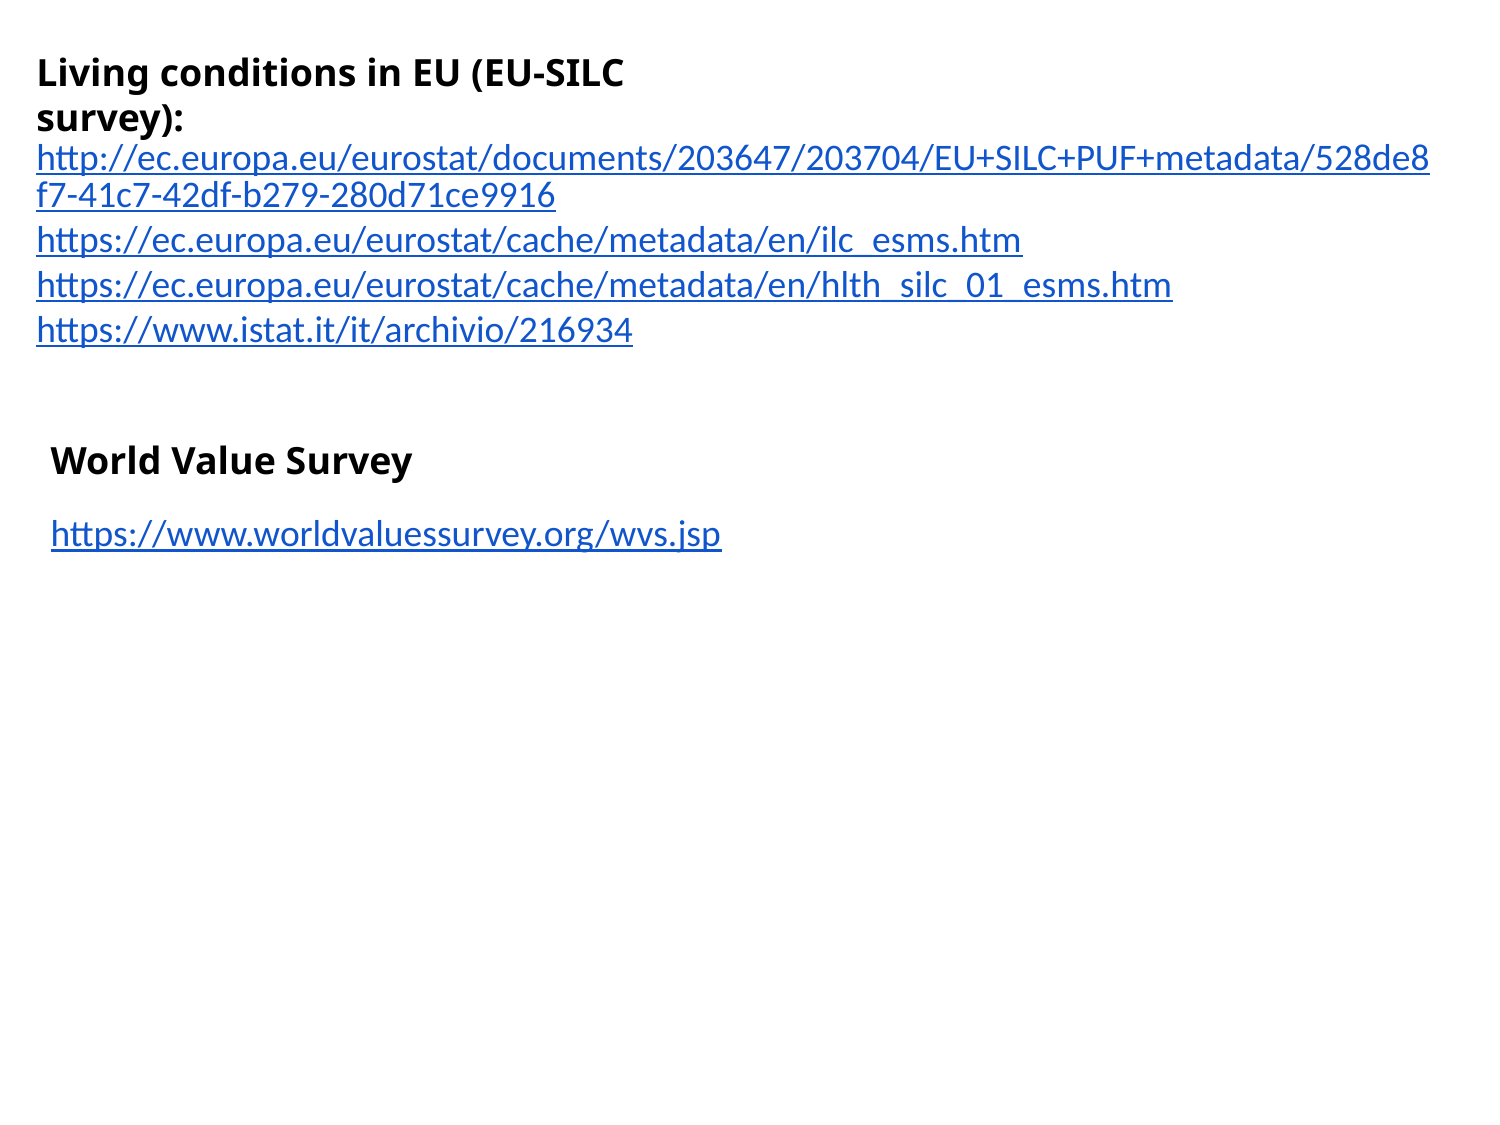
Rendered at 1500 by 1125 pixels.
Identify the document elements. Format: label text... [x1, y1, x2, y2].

text_box http://ec.europa.eu/eurostat/documents/203647/203704/EU+SILC+PUF+metadata/528de8f7-41c7-42df-b279-280d71ce9916 https://ec.europa.eu/eurostat/cache/metadata/en/ilc_esms.htm https://ec.europa.eu/eurostat/cache/metadata/en/hlth_silc_01_esms.htm https://www.istat.it/it/archivio/216934 [21, 125, 1453, 320]
text_box Living conditions in EU (EU-SILC survey): [21, 41, 772, 125]
text_box https://www.worldvaluessurvey.org/wvs.jsp [35, 501, 786, 607]
text_box World Value Survey [35, 429, 786, 490]
